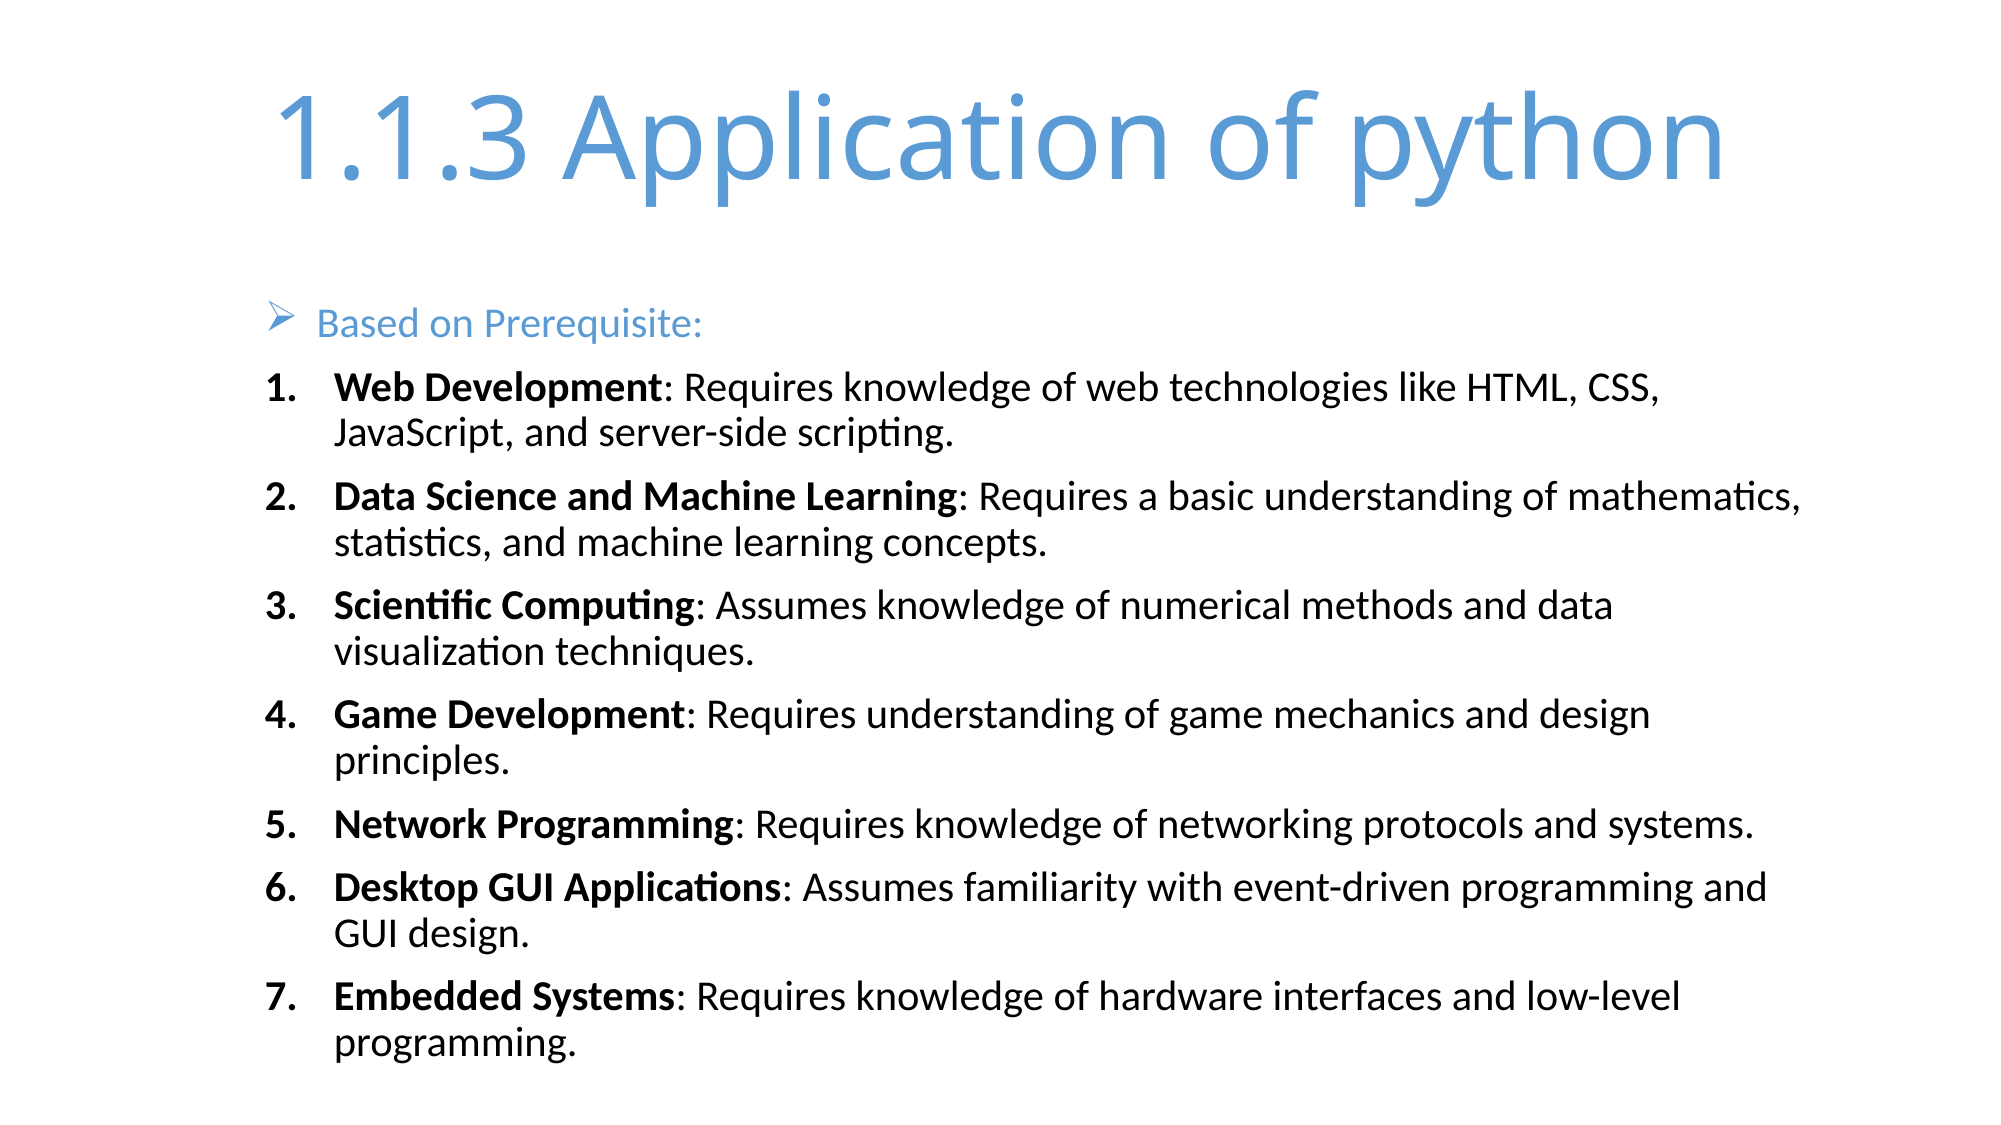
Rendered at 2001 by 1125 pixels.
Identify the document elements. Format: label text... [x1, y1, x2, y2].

title 1.1.3 Application of python [249, 68, 1750, 213]
subtitle Based on Prerequisite: Web Development: Requires knowledge of web technologies like HTML, CSS, JavaScript, and server-side scripting. Data Science and Machine Learning: Requires a basic understanding of mathematics, statistics, and machine learning concepts. Scientific Computing: Assumes knowledge of numerical methods and data visualization techniques. Game Development: Requires understanding of game mechanics and design principles. Network Programming: Requires knowledge of networking protocols and systems. Desktop GUI Applications: Assumes familiarity with event-driven programming and GUI design. Embedded Systems: Requires knowledge of hardware interfaces and low-level programming. [249, 293, 1843, 1080]
